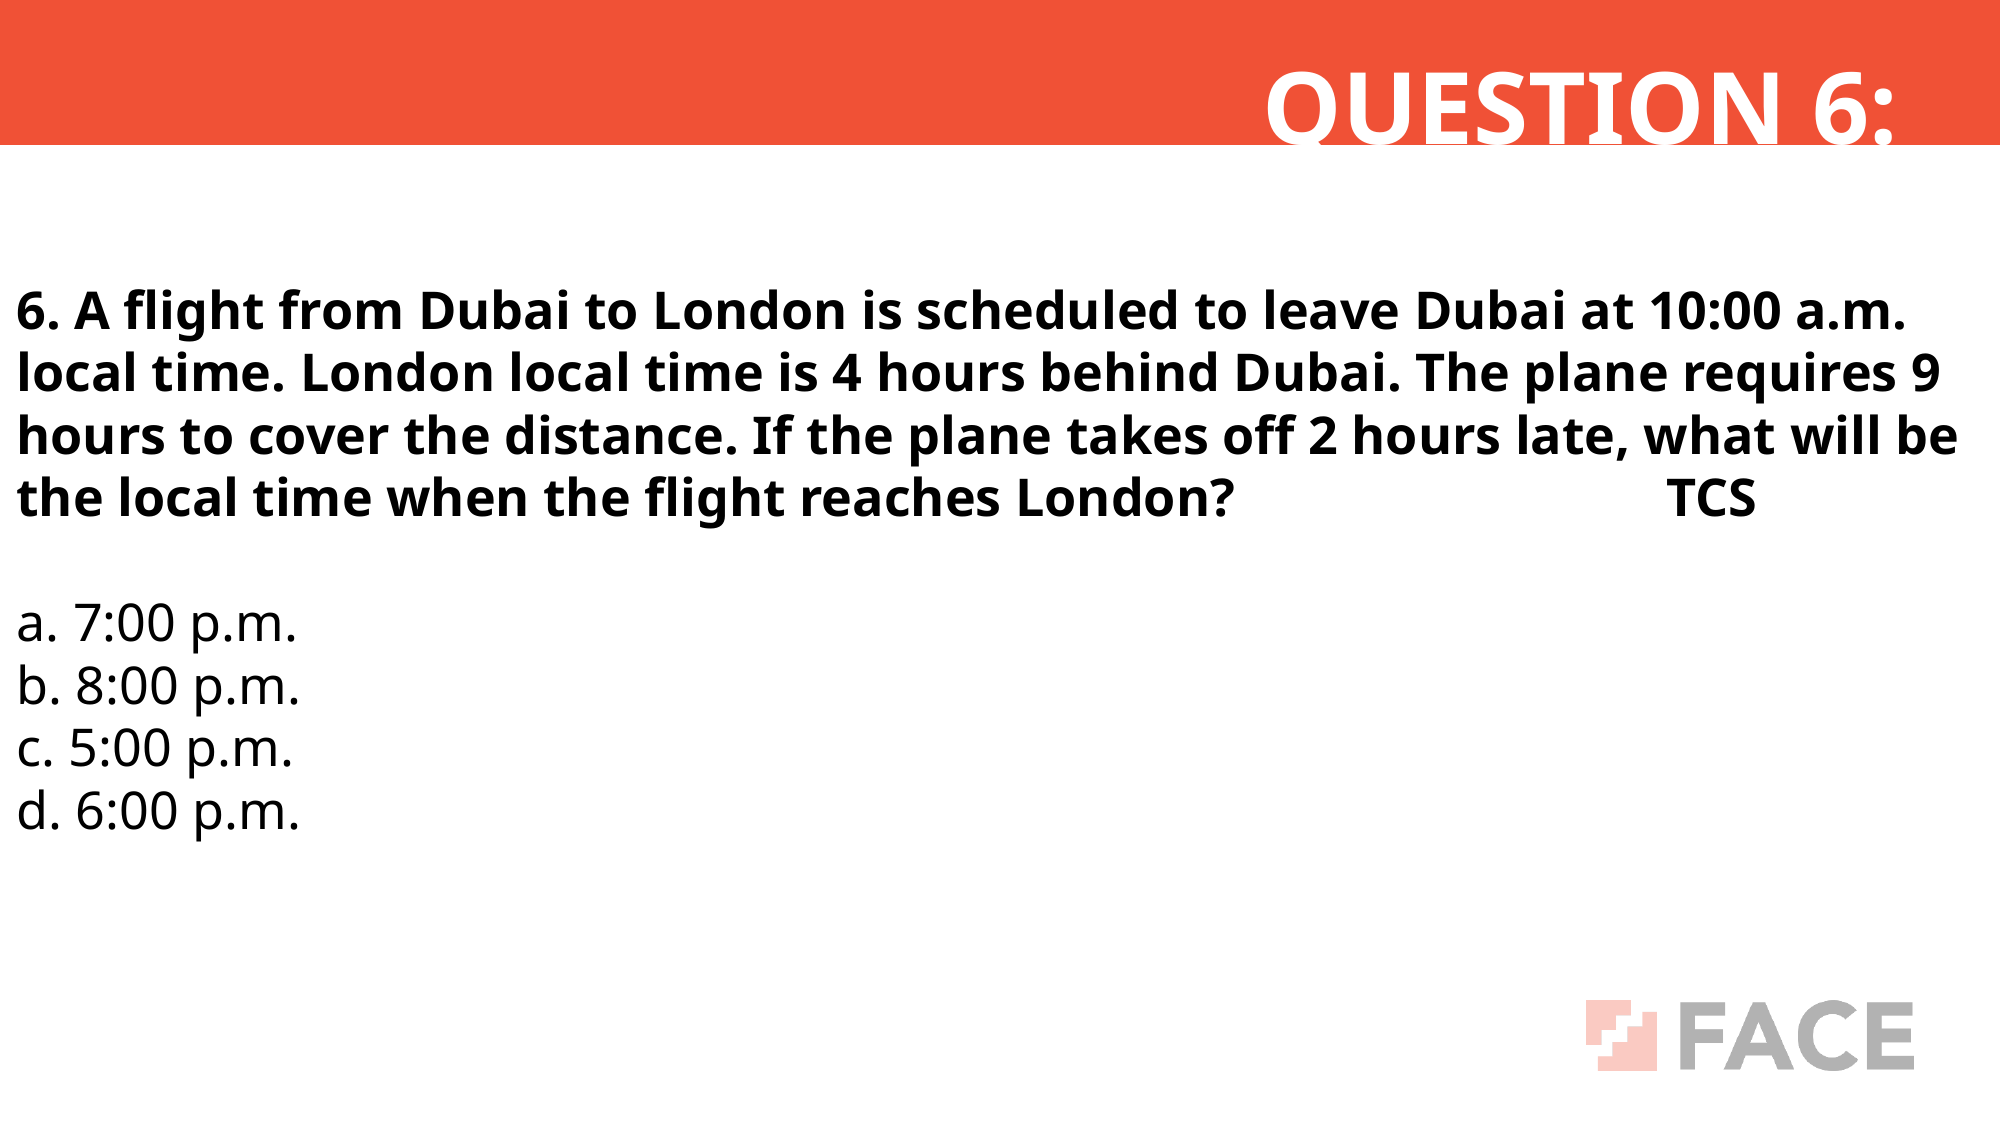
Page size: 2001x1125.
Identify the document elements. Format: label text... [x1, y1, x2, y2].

text_box [0, 0, 2000, 147]
text_box QUESTION 6: [638, 37, 1914, 173]
picture [1586, 1000, 1914, 1072]
text_box 6. A flight from Dubai to London is scheduled to leave Dubai at 10:00 a.m. local time. London local time is 4 hours behind Dubai. The plane requires 9 hours to cover the distance. If the plane takes off 2 hours late, what will be the local time when the flight reaches London? TCS a. 7:00 p.m. b. 8:00 p.m. c. 5:00 p.m. d. 6:00 p.m. [1, 269, 2000, 847]
